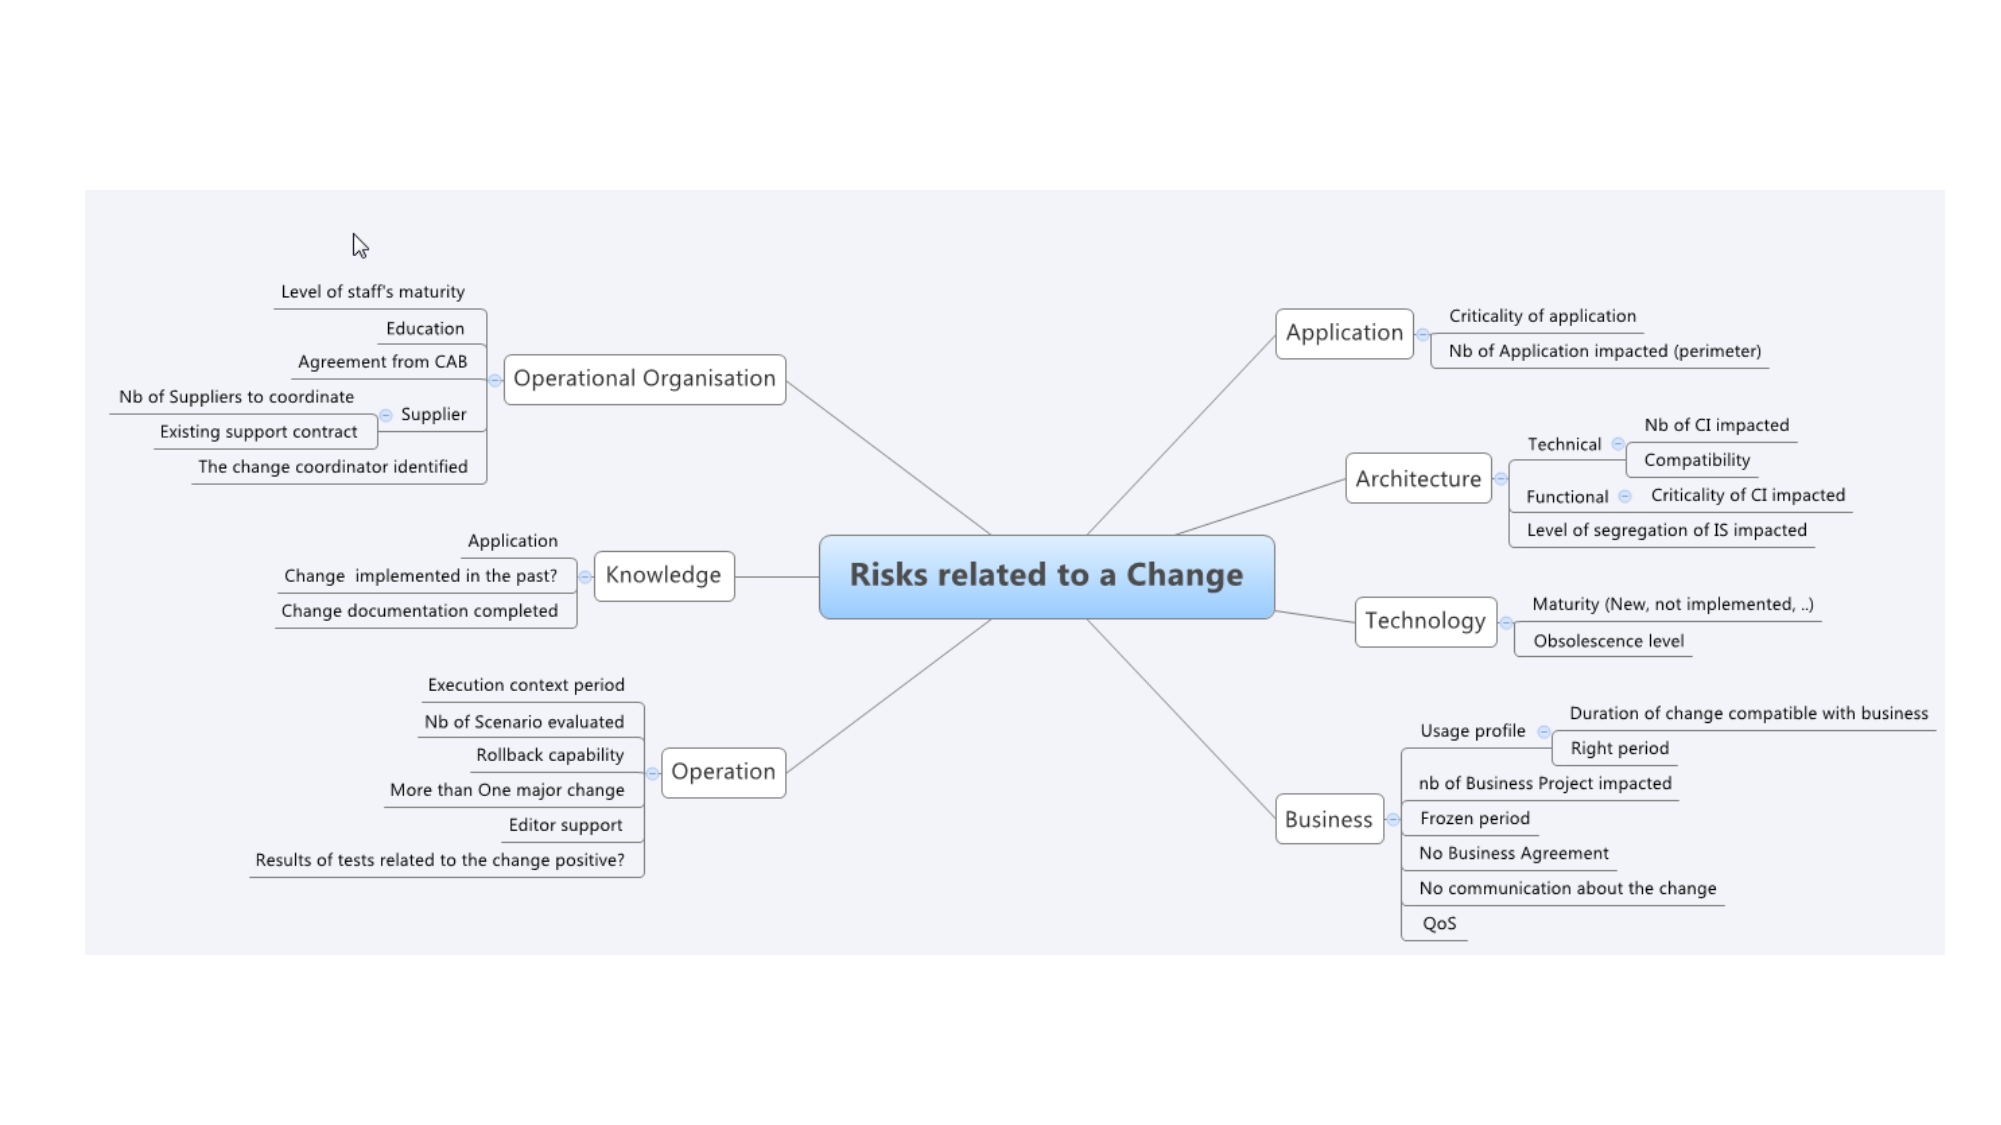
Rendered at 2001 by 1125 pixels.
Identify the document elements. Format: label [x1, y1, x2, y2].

picture [85, 190, 1945, 955]
